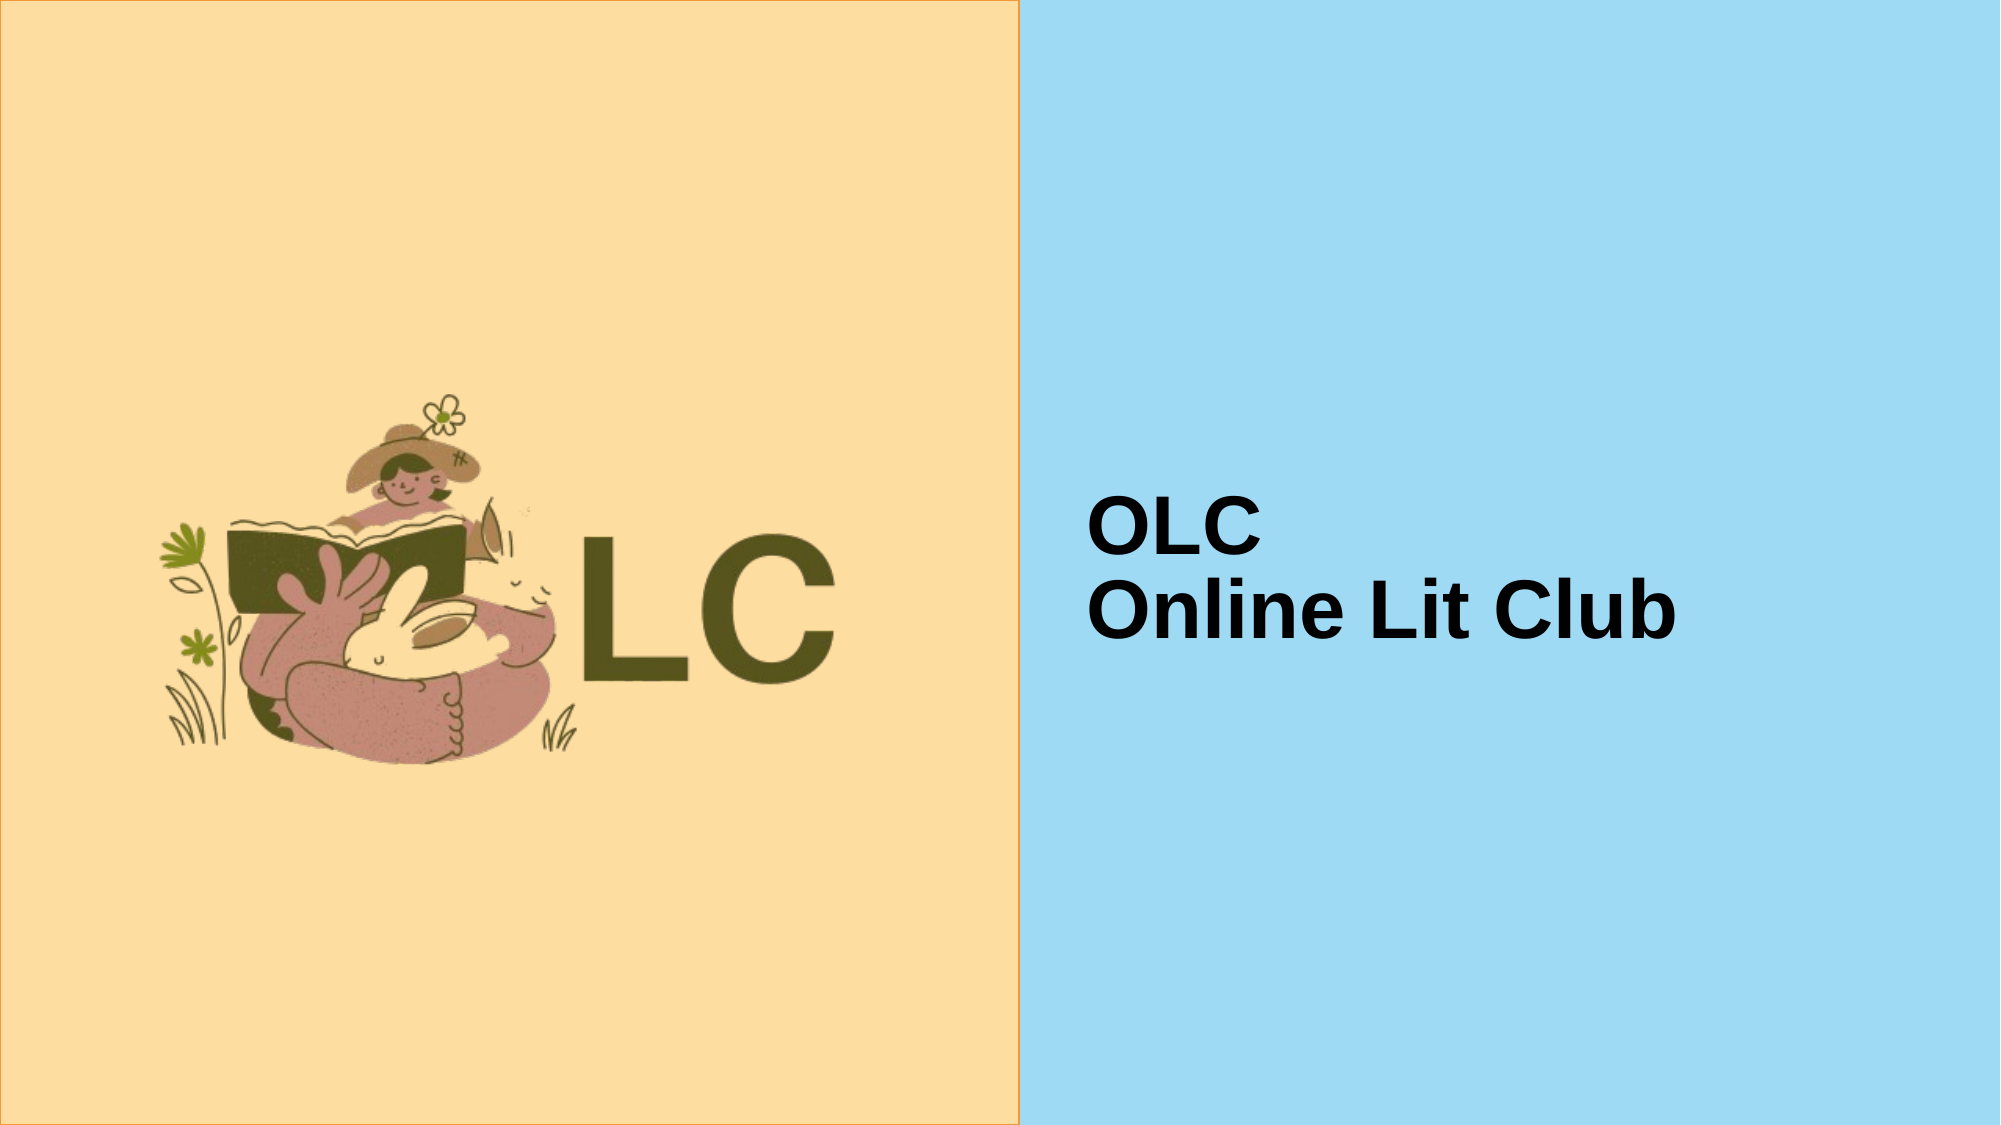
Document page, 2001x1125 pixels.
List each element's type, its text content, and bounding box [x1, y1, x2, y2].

text_box [0, 0, 1019, 1125]
title OLC Online Lit Club [1071, 161, 1929, 663]
picture [157, 389, 843, 769]
